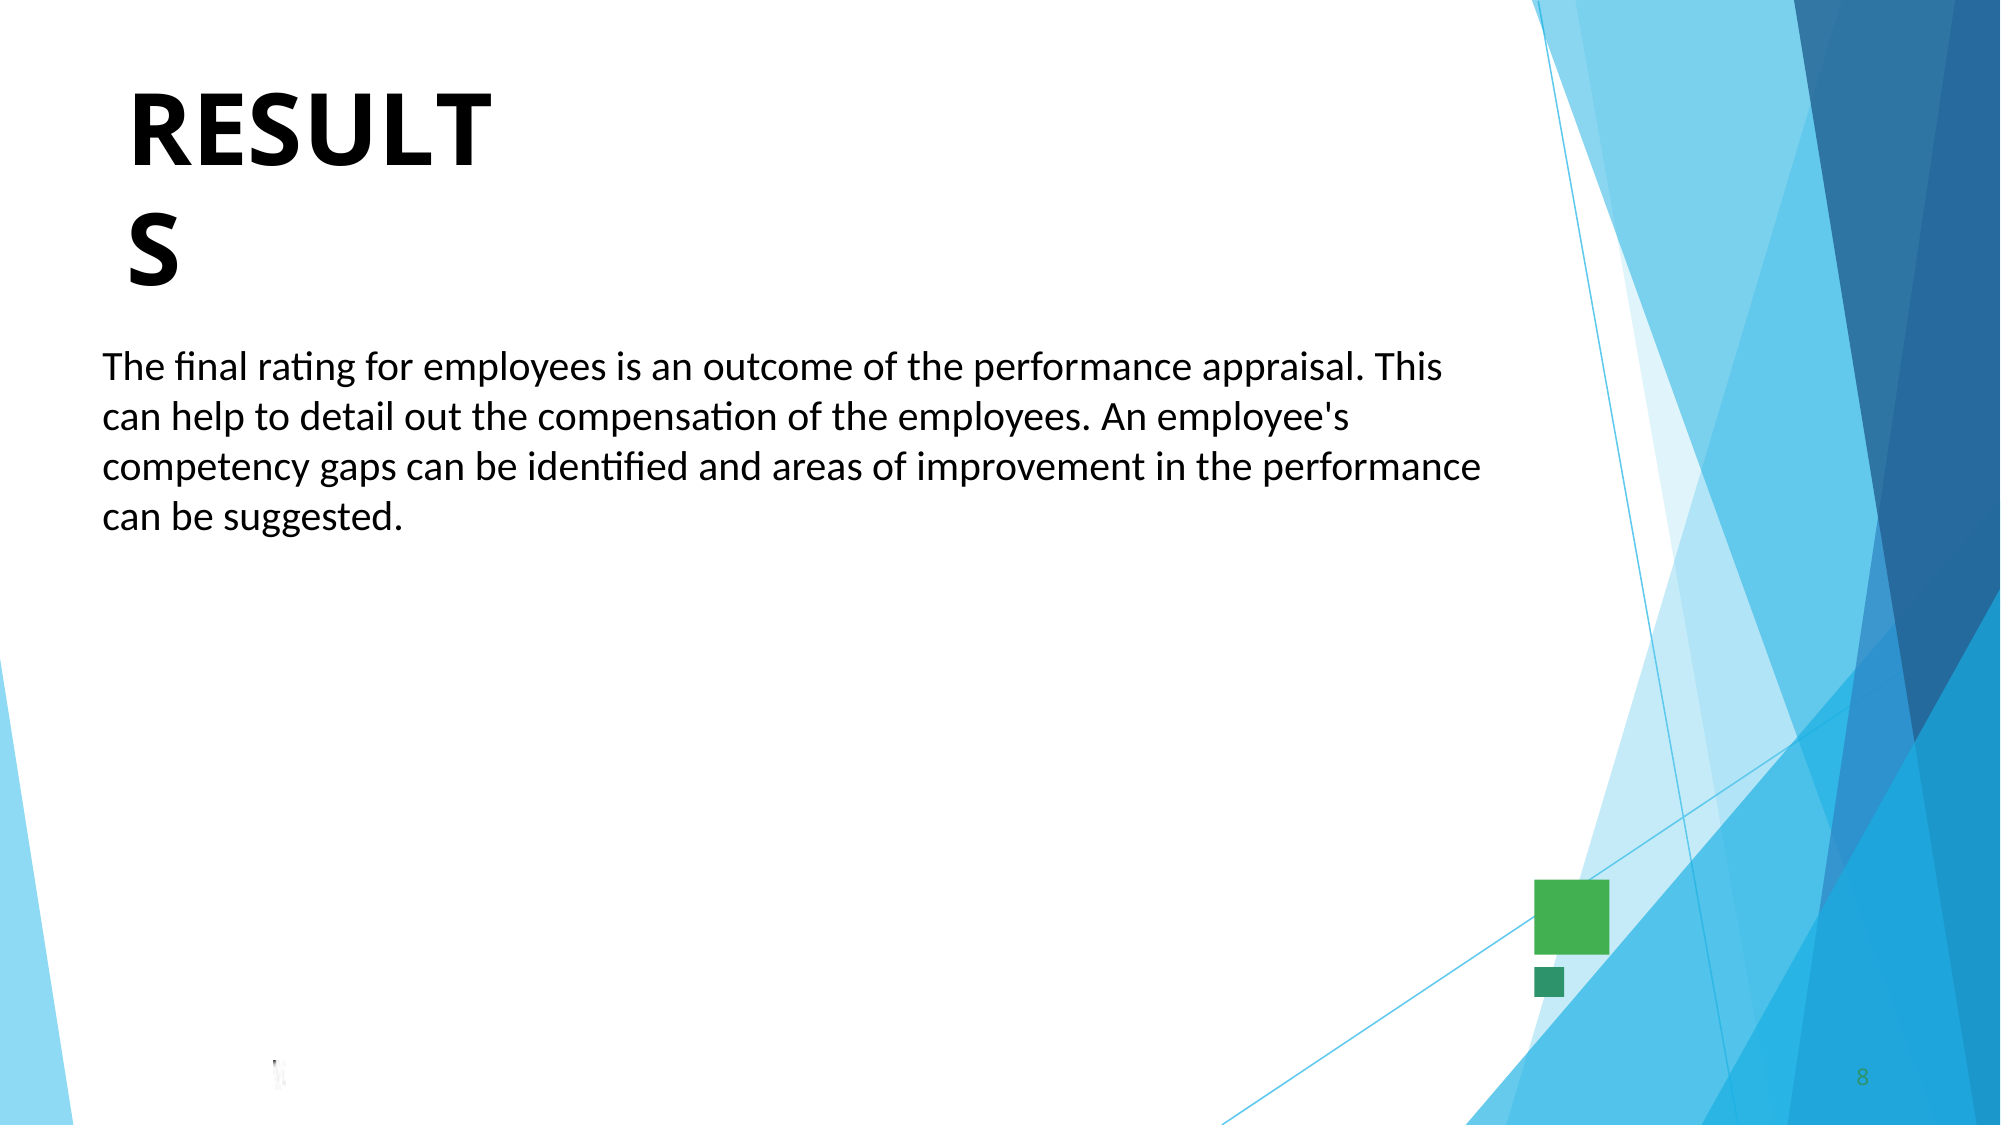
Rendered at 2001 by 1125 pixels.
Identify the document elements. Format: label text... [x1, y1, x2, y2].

picture [273, 1060, 287, 1091]
title RESULTS [123, 63, 524, 306]
text_box [1534, 967, 1565, 997]
text_box [1534, 879, 1610, 955]
text_box The final rating for employees is an outcome of the performance appraisal. This can help to detail out the compensation of the employees. An employee's competency gaps can be identified and areas of improvement in the performance can be suggested. [87, 331, 1502, 546]
text_box 8 [1849, 1061, 1888, 1095]
